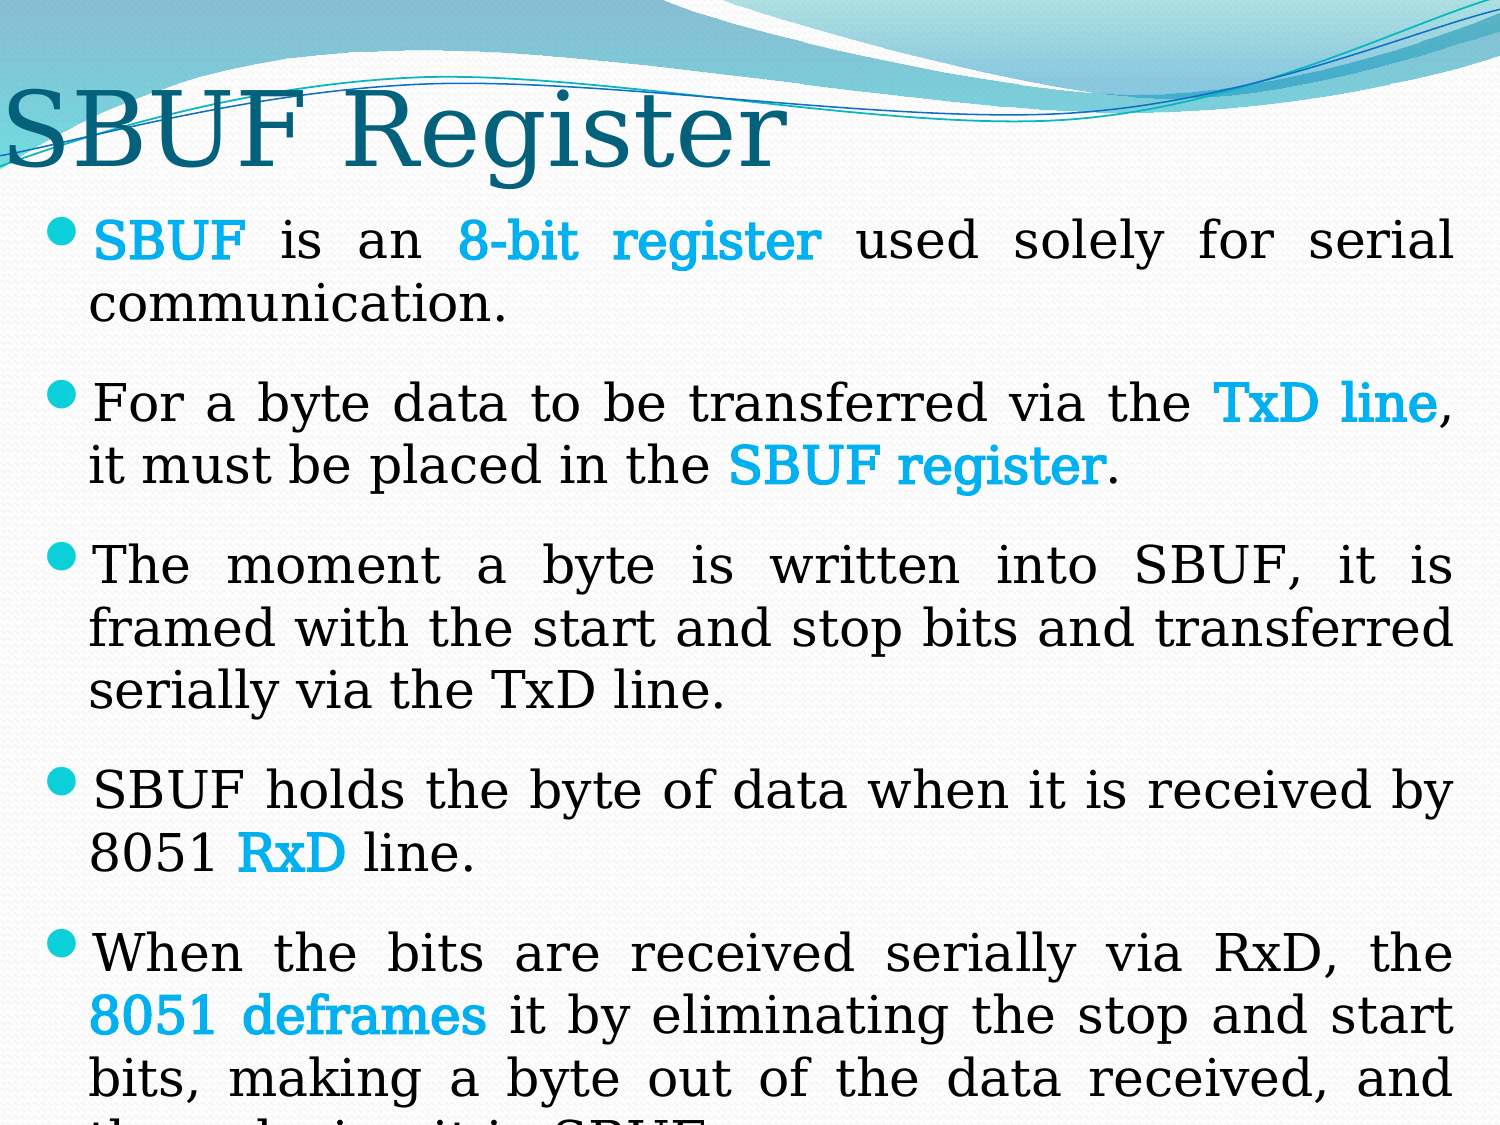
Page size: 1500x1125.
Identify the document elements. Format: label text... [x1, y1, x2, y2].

title SBUF Register [0, 0, 1500, 188]
list SBUF is an 8-bit register used solely for serial communication. For a byte data to be transferred via the TxD line, it must be placed in the SBUF register. The moment a byte is written into SBUF, it is framed with the start and stop bits and transferred serially via the TxD line. SBUF holds the byte of data when it is received by 8051 RxD line. When the bits are received serially via RxD, the 8051 deframes it by eliminating the stop and start bits, making a byte out of the data received, and then placing it in SBUF. [28, 199, 1470, 1043]
